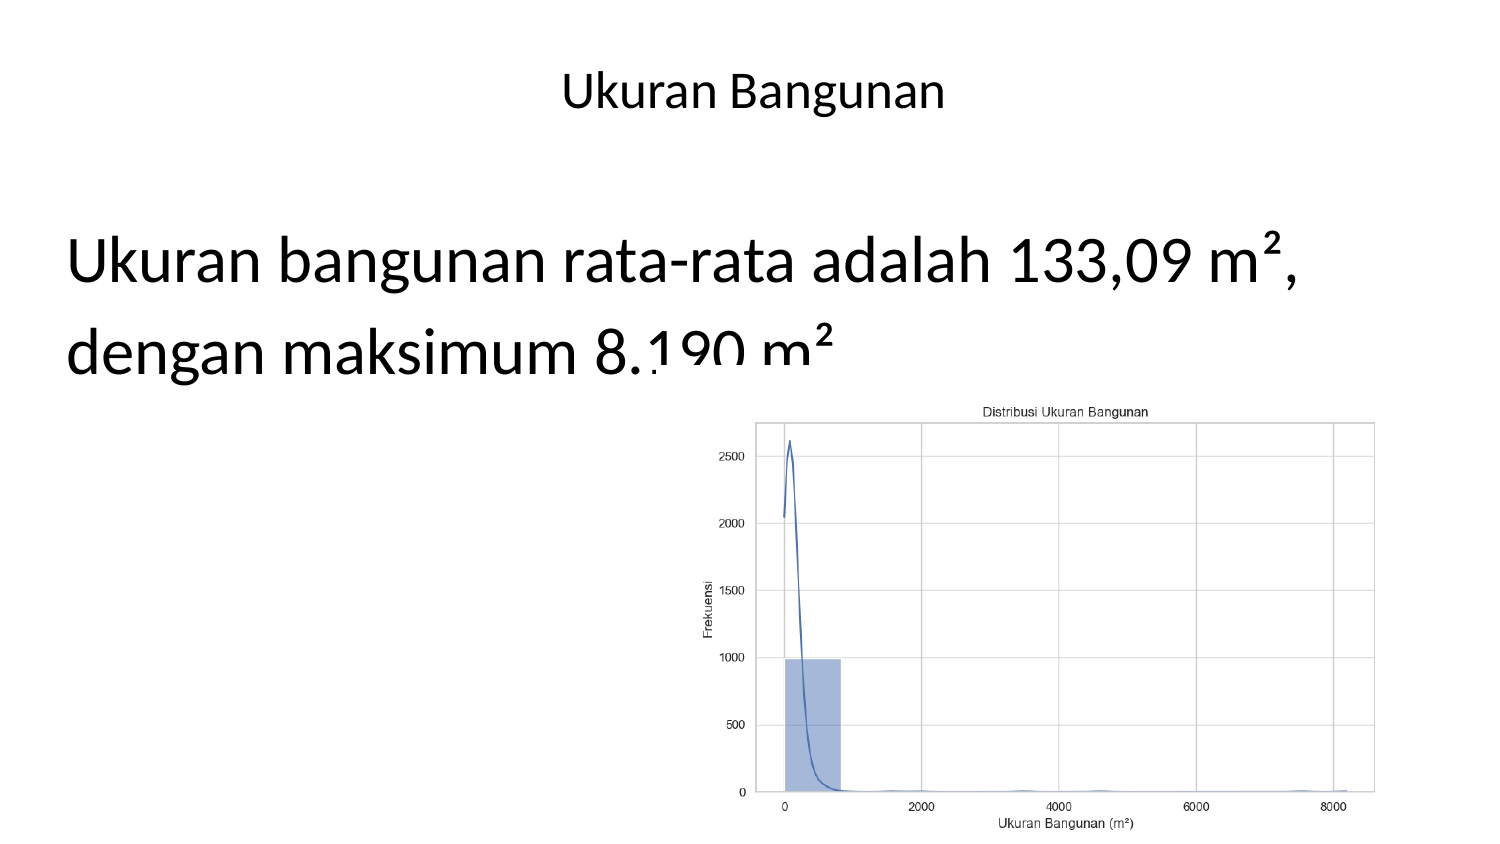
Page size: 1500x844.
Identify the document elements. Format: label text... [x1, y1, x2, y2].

list Ukuran bangunan rata-rata adalah 133,09 m², dengan maksimum 8.190 m². [51, 189, 1449, 750]
picture [656, 365, 1454, 844]
title Ukuran Bangunan [55, 40, 1454, 135]
